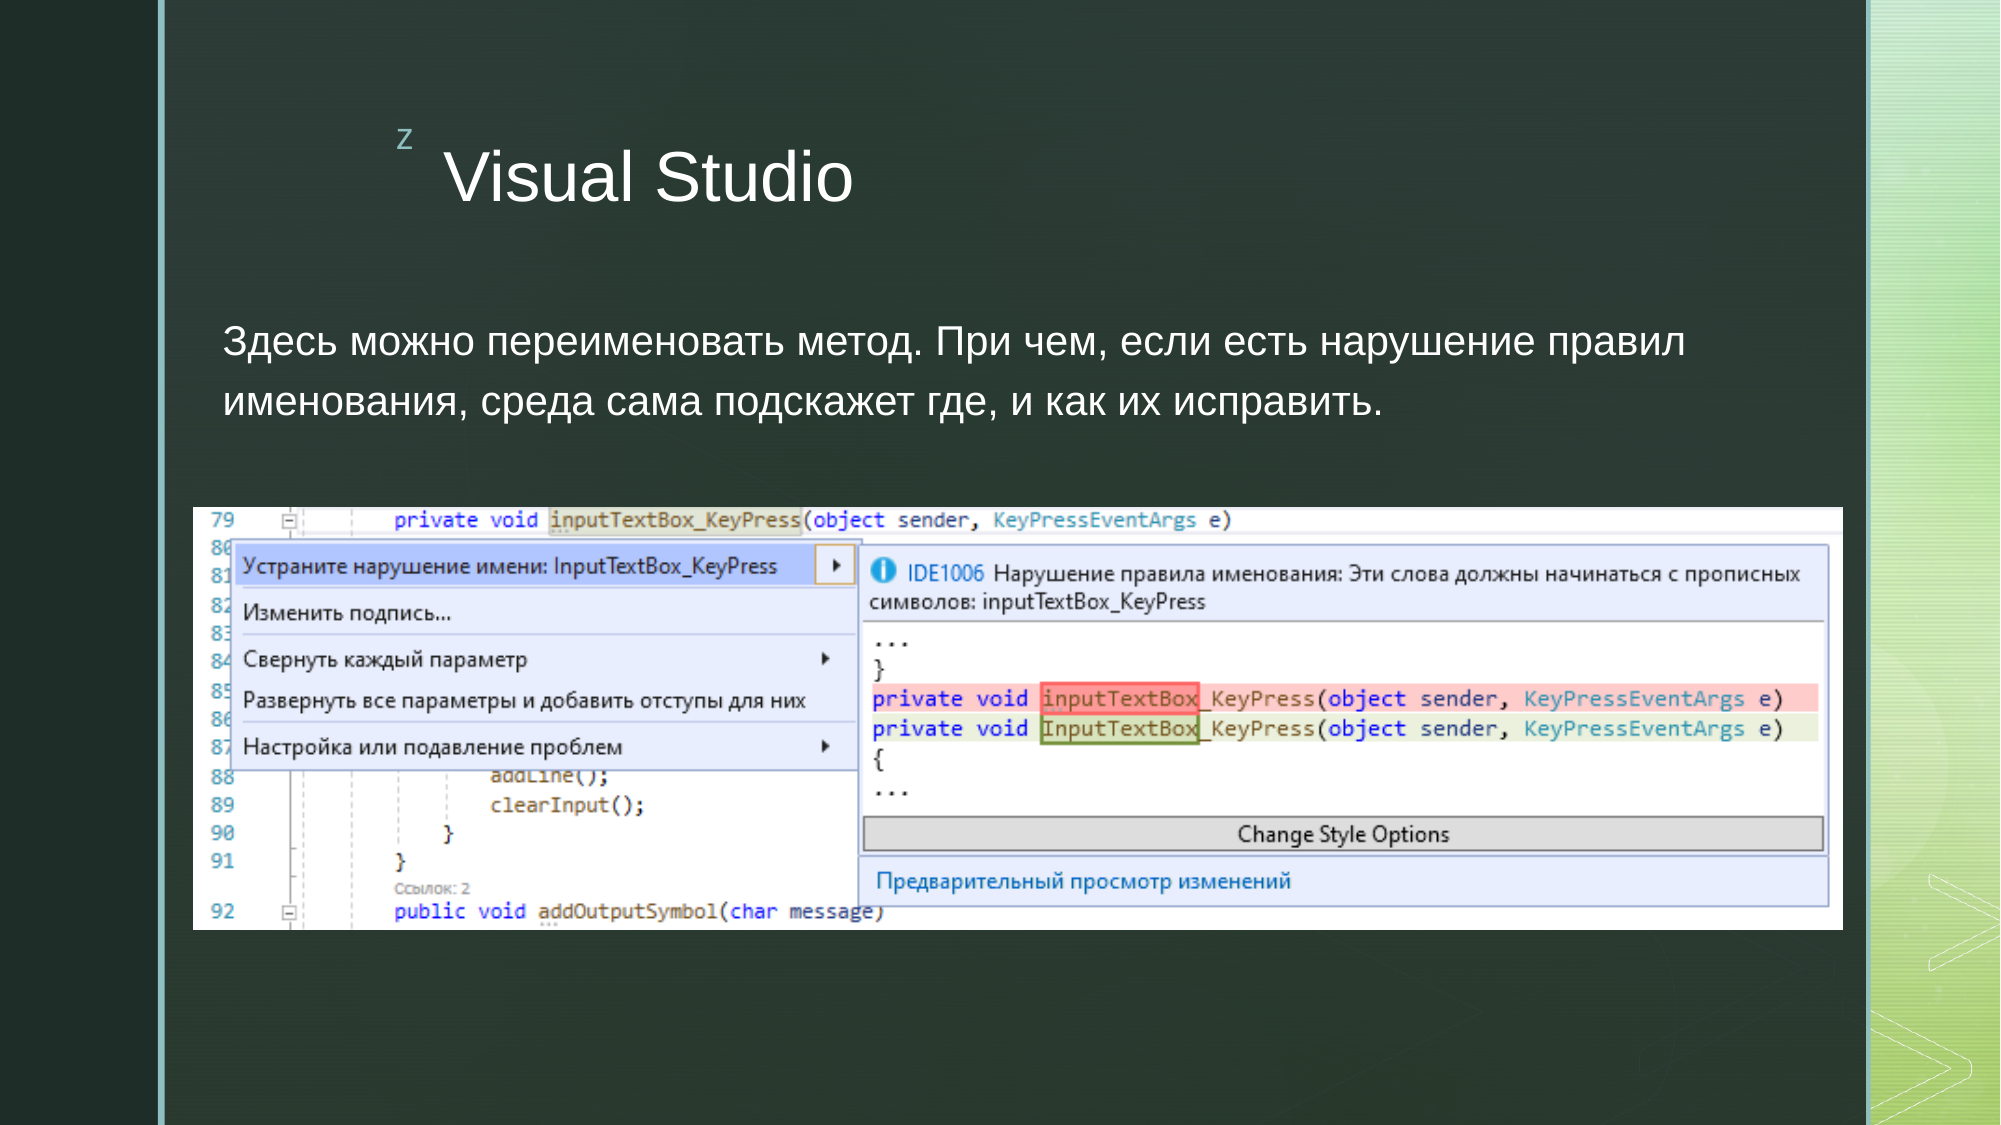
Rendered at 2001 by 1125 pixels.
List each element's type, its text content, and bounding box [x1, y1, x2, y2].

list Здесь можно переименовать метод. При чем, если есть нарушение правил именования, среда сама подскажет где, и как их исправить. [207, 220, 1734, 507]
picture [193, 507, 1844, 931]
picture [1871, 0, 2001, 1125]
title Visual Studio [428, 132, 1734, 220]
